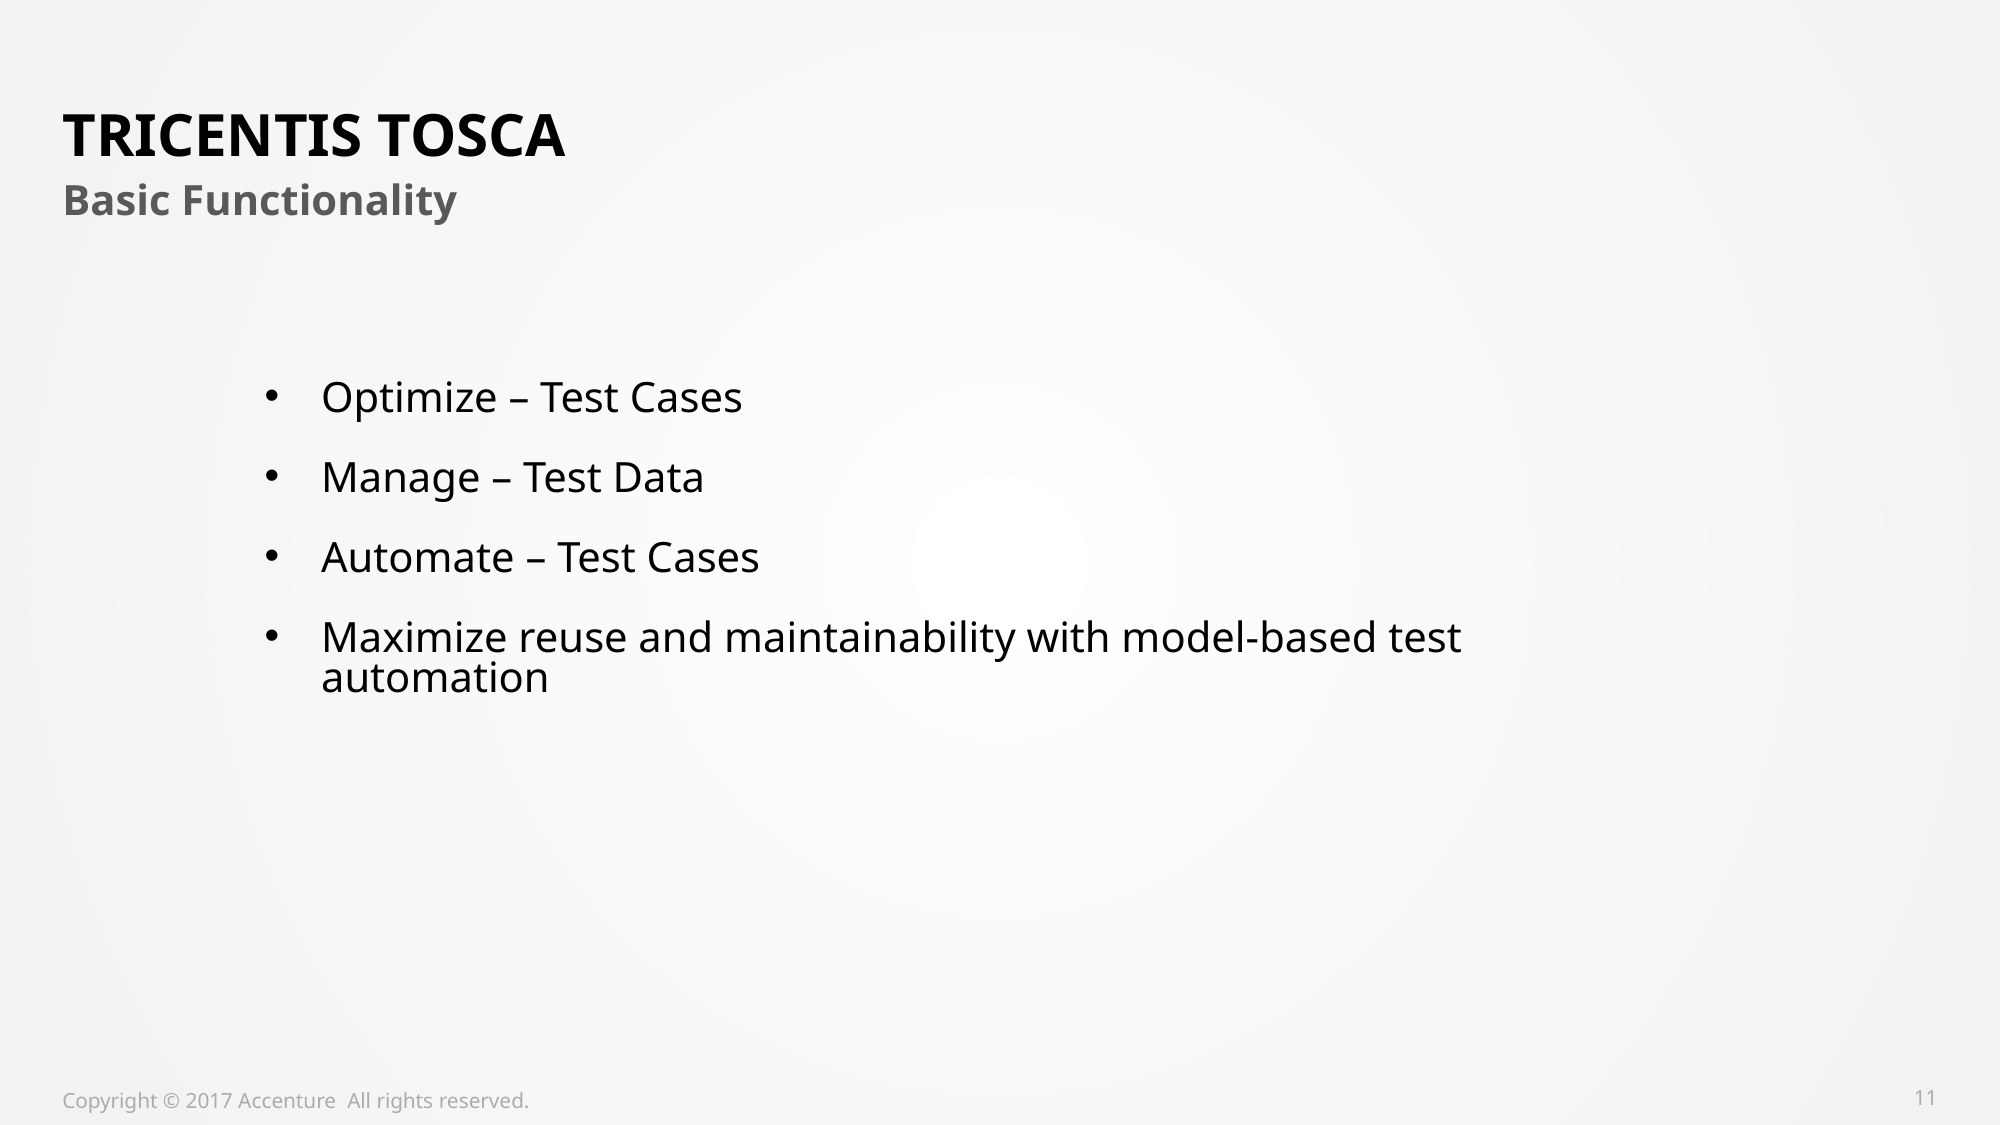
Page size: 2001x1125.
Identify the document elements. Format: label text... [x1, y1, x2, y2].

text_box Optimize – Test Cases Manage – Test Data Automate – Test Cases Maximize reuse and maintainability with model-based test automation [249, 373, 1592, 748]
title Tricentis Tosca [62, 0, 1938, 166]
slide_number 11 [1887, 1078, 1938, 1113]
list Basic Functionality [62, 166, 1938, 232]
footer Copyright © 2017 Accenture All rights reserved. [62, 1078, 1000, 1113]
